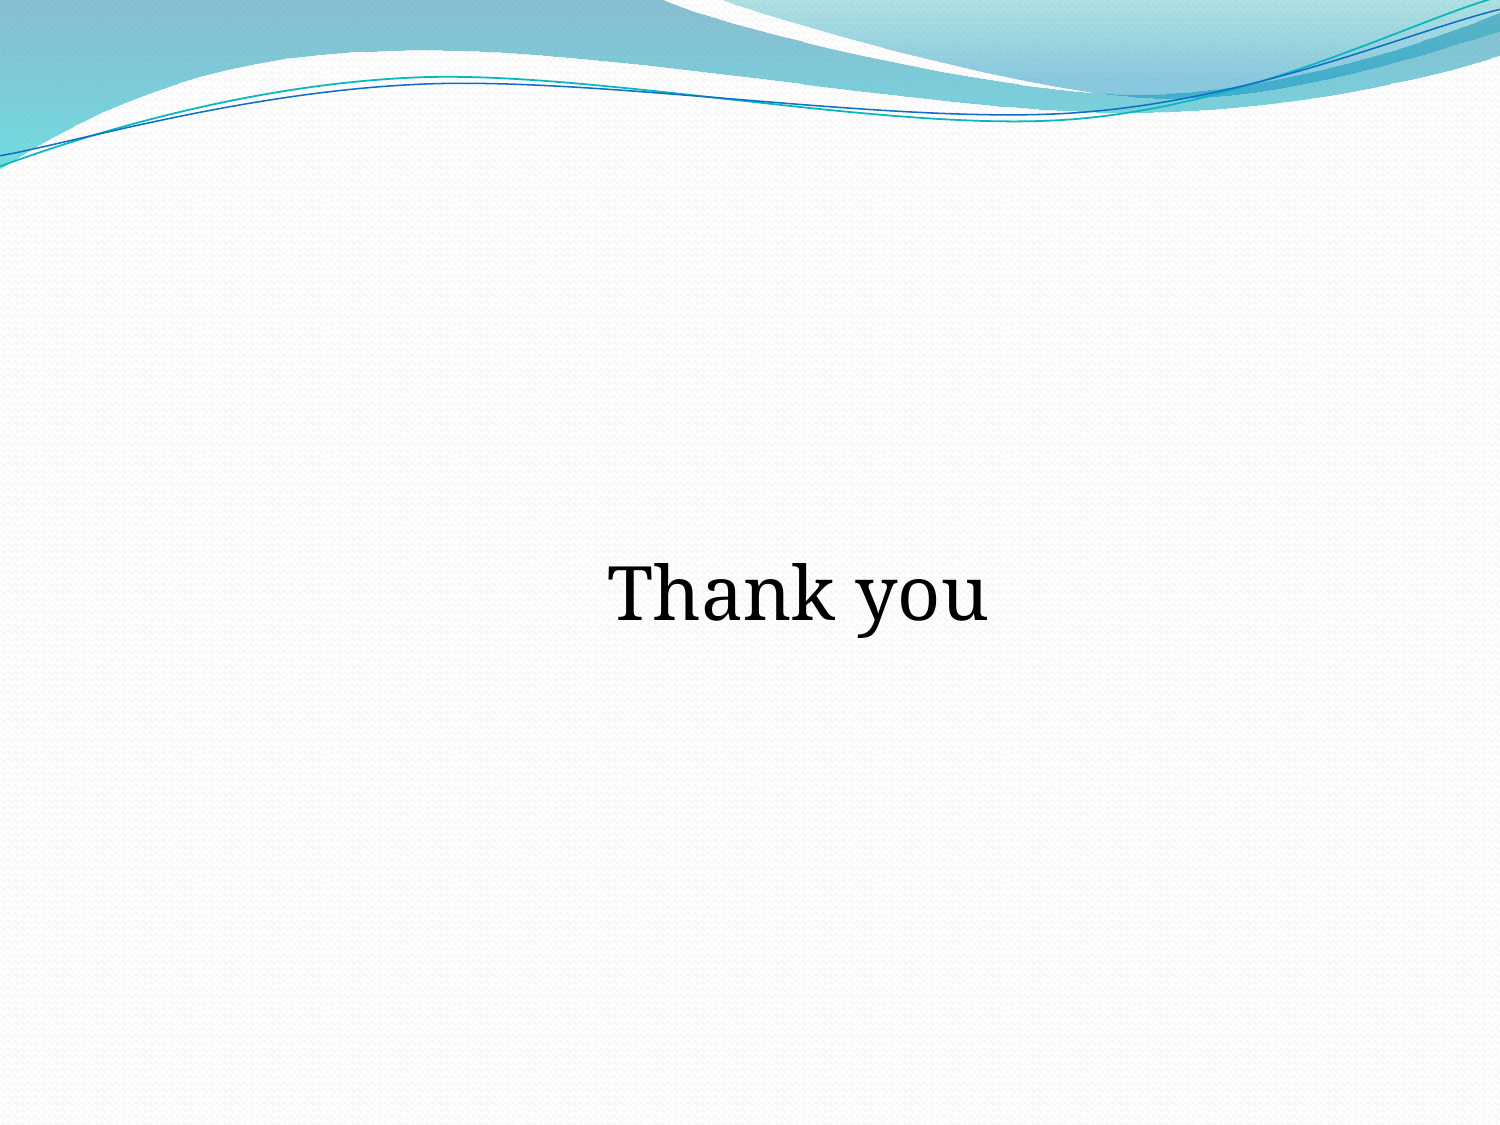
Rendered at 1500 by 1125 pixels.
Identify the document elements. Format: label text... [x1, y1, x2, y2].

list Thank you [75, 537, 1425, 1125]
